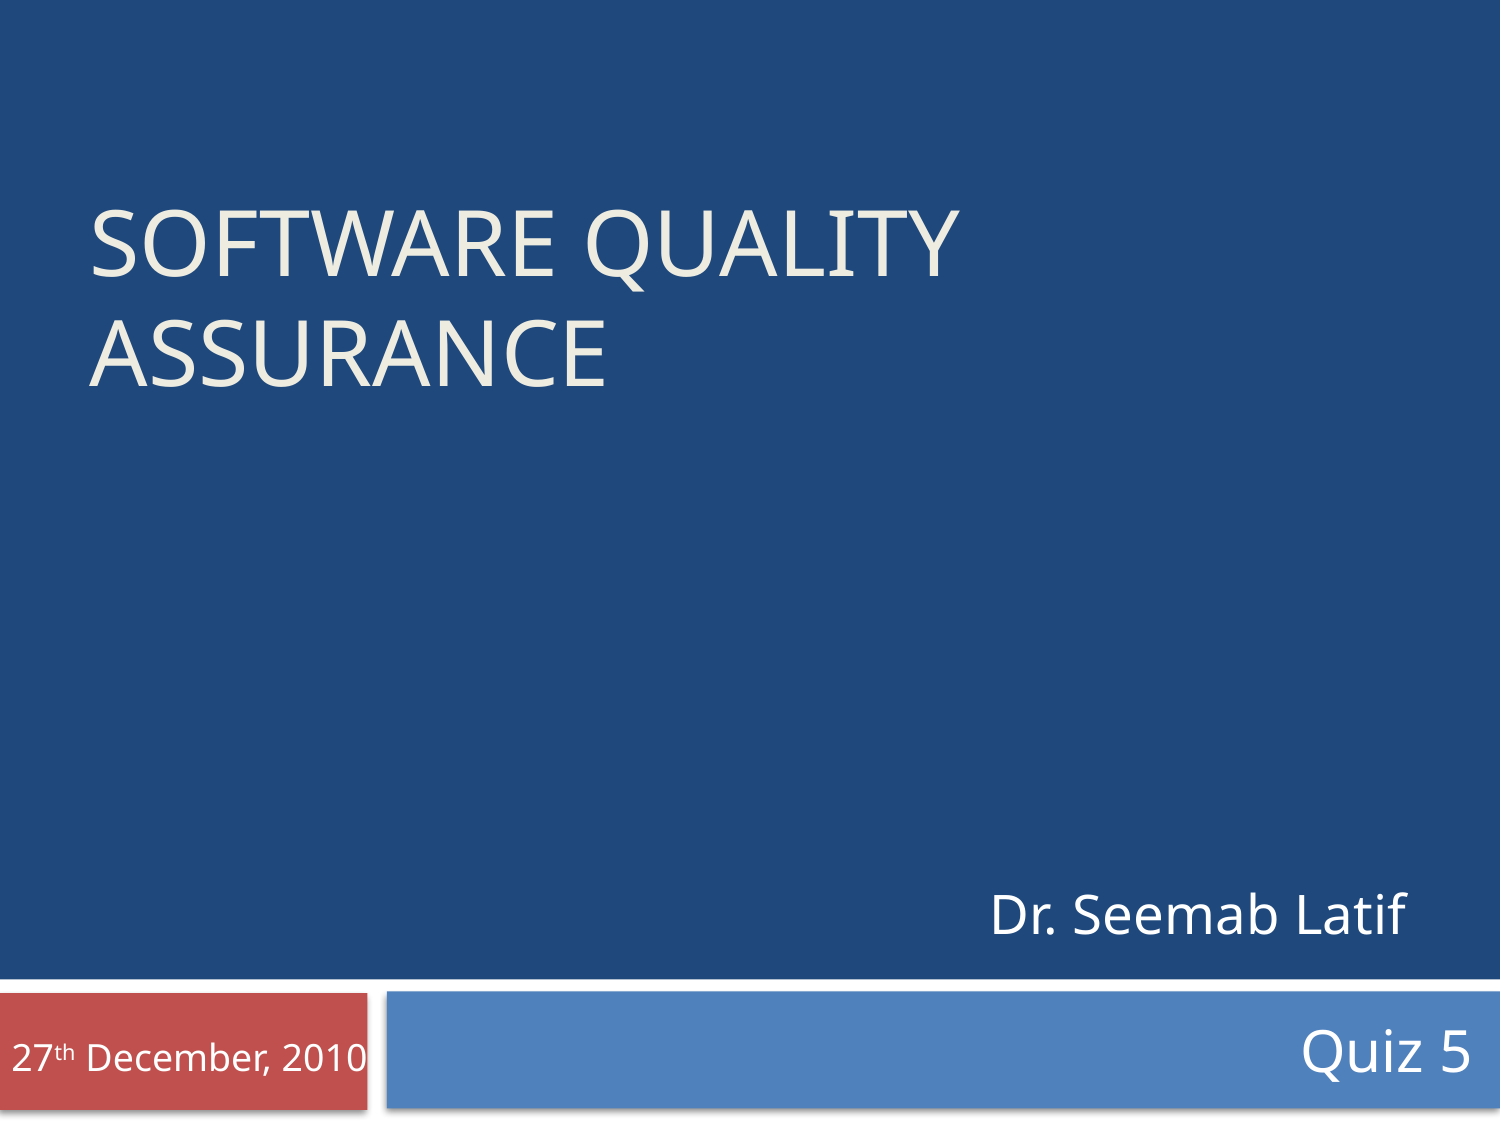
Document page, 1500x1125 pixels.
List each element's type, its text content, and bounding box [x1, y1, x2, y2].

subtitle Quiz 5 [387, 992, 1488, 1105]
title Software Quality Assurance [75, 262, 1450, 413]
text_box Dr. Seemab Latif [974, 849, 1488, 975]
text_box 27th December, 2010 [0, 1026, 383, 1087]
